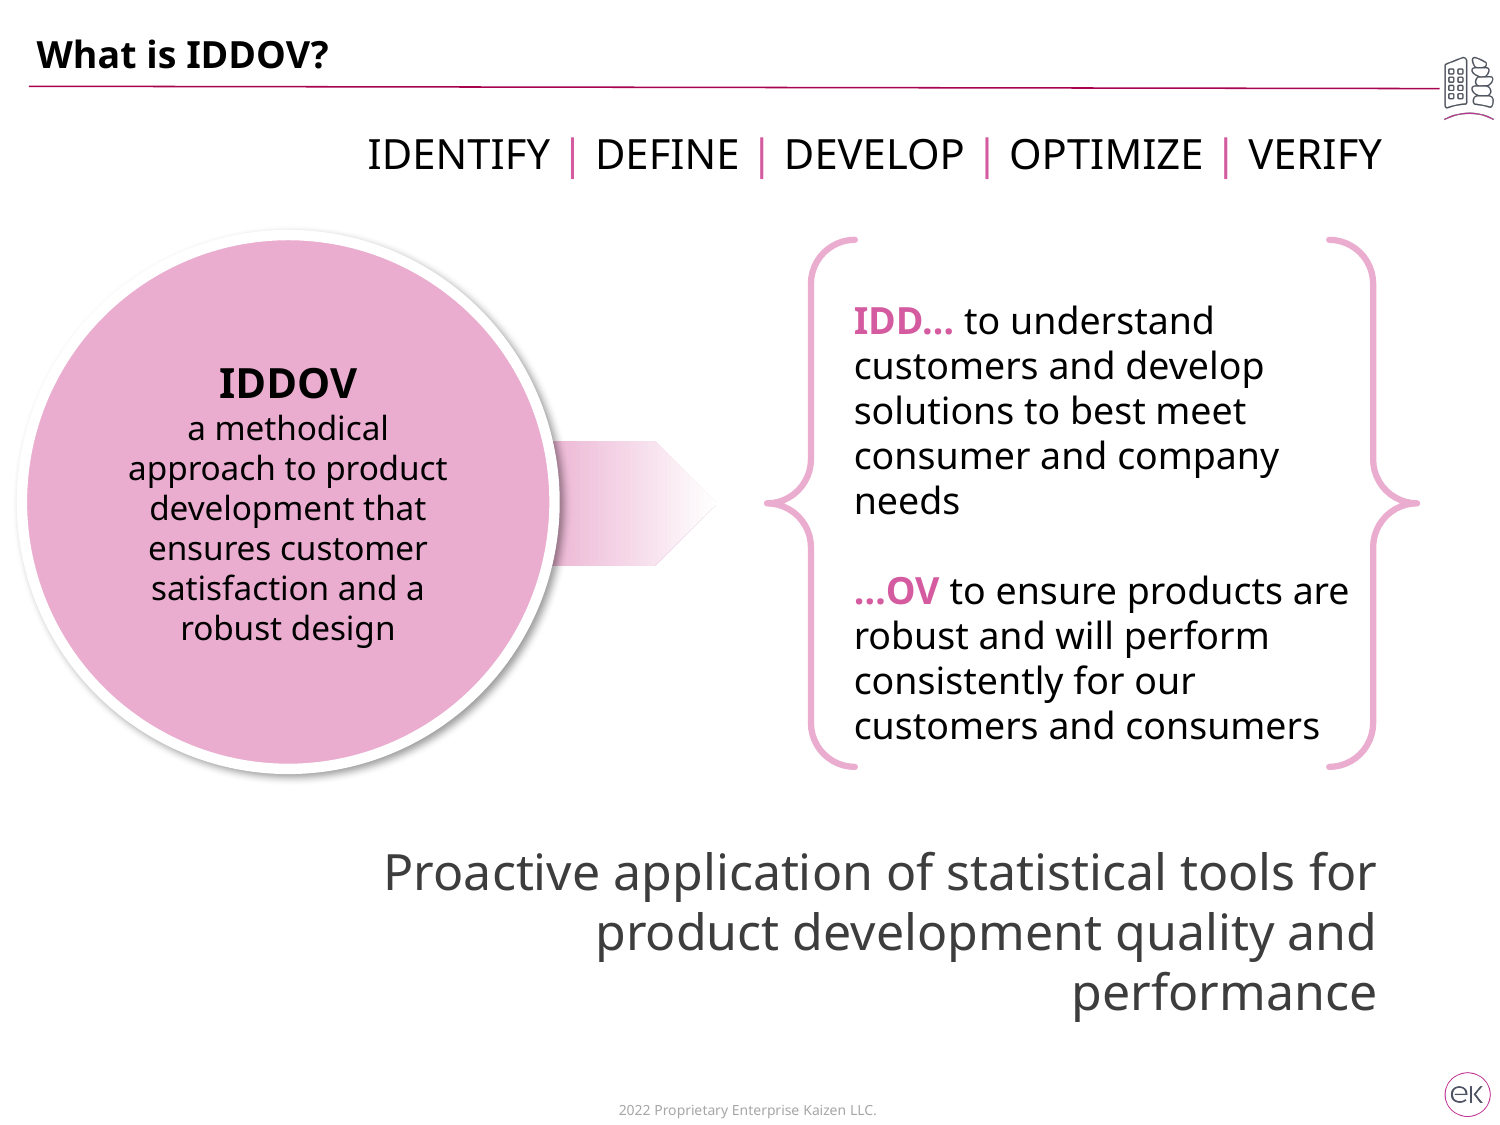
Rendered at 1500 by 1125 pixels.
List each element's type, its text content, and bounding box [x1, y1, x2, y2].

text_box IDD… to understand customers and develop solutions to best meet consumer and company needs …OV to ensure products are robust and will perform consistently for our customers and consumers [765, 238, 1419, 768]
text_box What is IDDOV? [21, 23, 1168, 84]
text_box IDDOV a methodical approach to product development that ensures customer satisfaction and a robust design [20, 233, 557, 771]
picture [1439, 1067, 1496, 1122]
text_box [558, 439, 719, 568]
text_box IDENTIFY | DEFINE | DEVELOP | OPTIMIZE | VERIFY [277, 120, 1473, 185]
picture [1420, 34, 1500, 143]
text_box Proactive application of statistical tools for product development quality and performance [302, 833, 1393, 1028]
